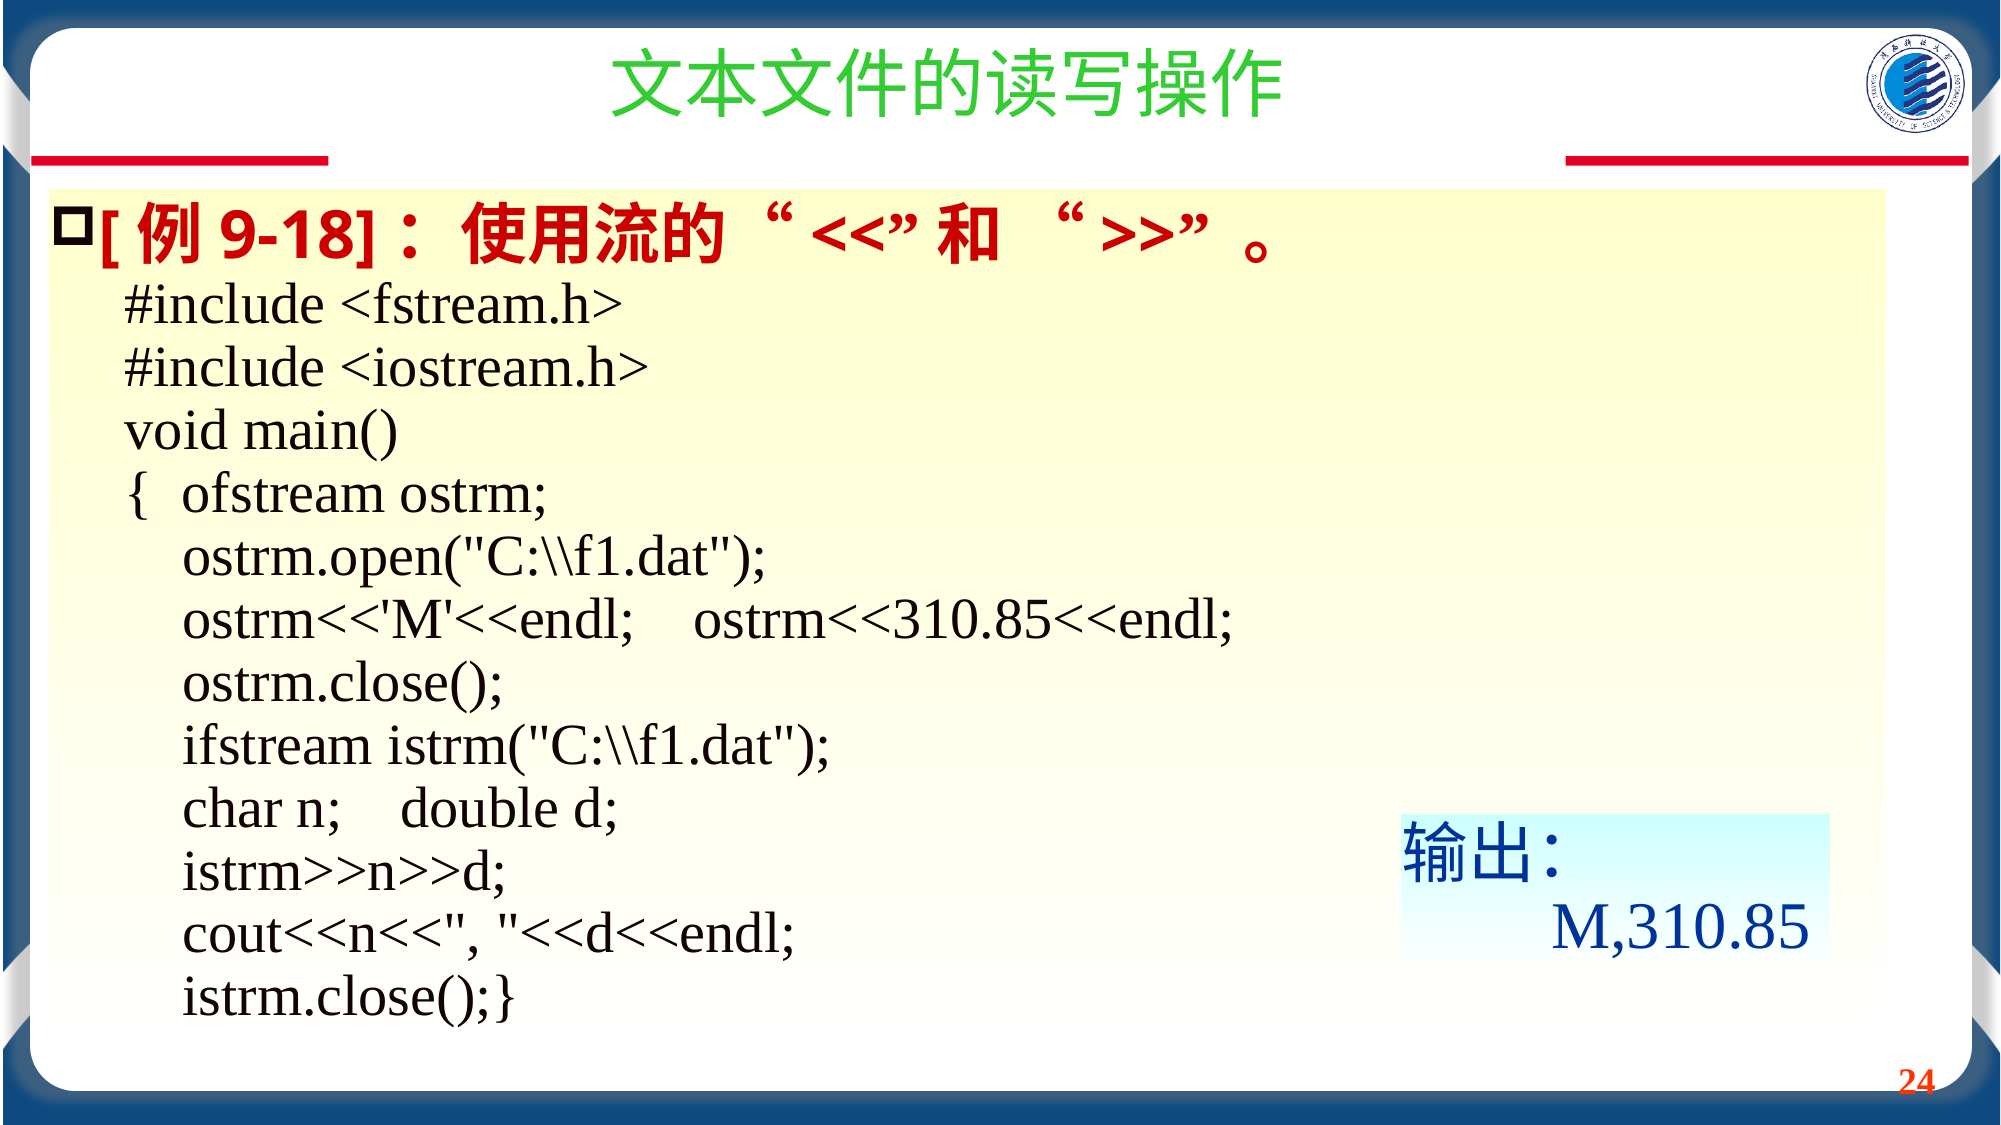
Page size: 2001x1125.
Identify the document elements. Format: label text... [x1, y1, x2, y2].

slide_number 24 [1533, 1049, 1951, 1110]
text_box [例9-18]：使用流的“<<”和 “>>” 。 #include <fstream.h> #include <iostream.h> void main() { ofstream ostrm; ostrm.open("C:\\f1.dat"); ostrm<<'M'<<endl; ostrm<<310.85<<endl; ostrm.close(); ifstream istrm("C:\\f1.dat"); char n; double d; istrm>>n>>d; cout<<n<<", "<<d<<endl; istrm.close();} [49, 189, 1886, 1041]
picture [0, 0, 2001, 1125]
text_box 输出： M,310.85 [1401, 814, 1830, 967]
title 文本文件的读写操作 [328, 28, 1566, 189]
